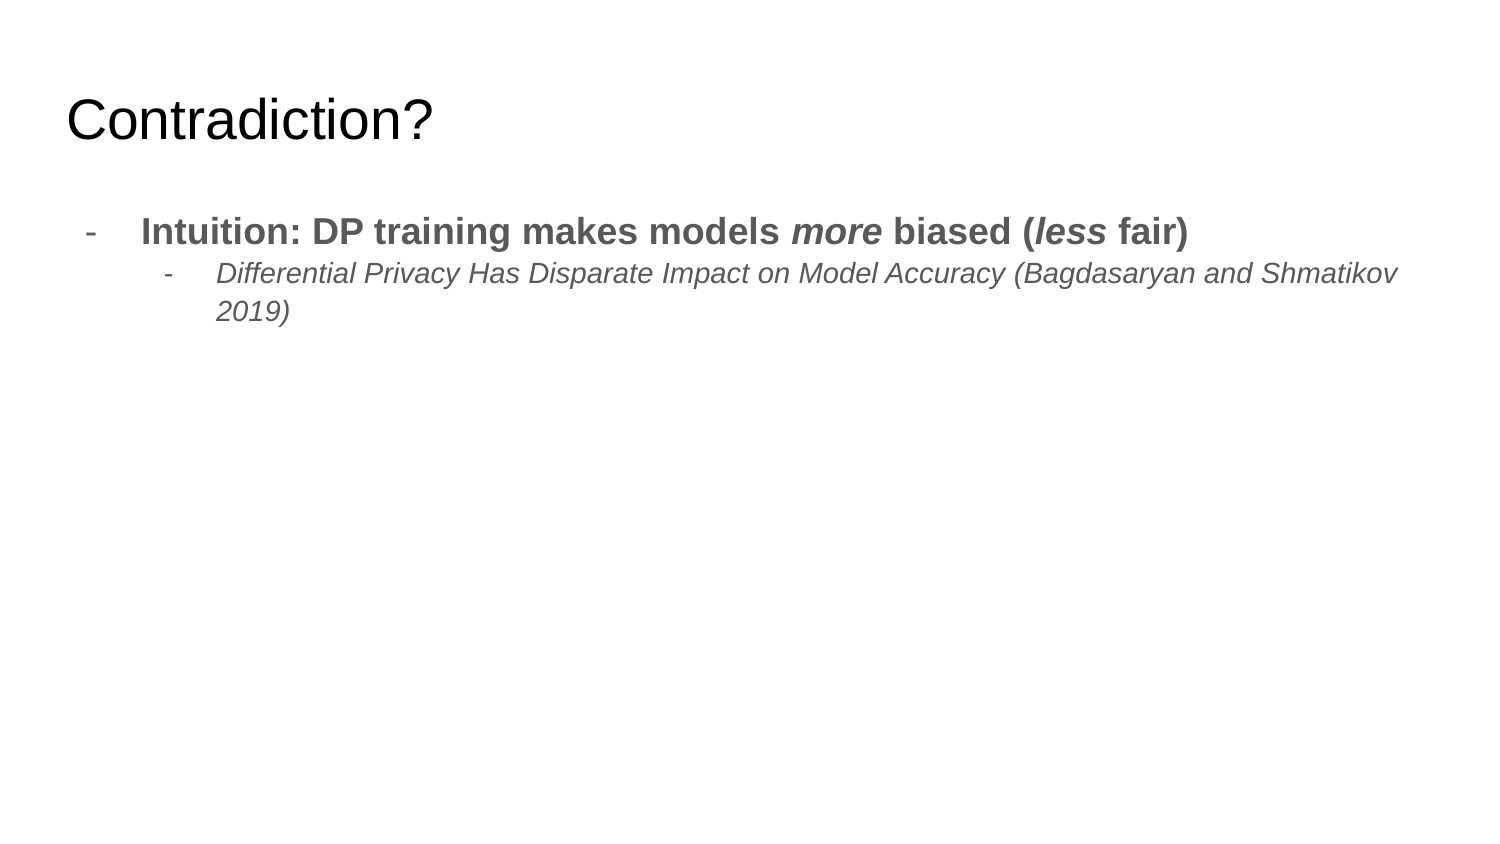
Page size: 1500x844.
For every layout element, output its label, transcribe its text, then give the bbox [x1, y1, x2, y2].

list Intuition: DP training makes models more biased (less fair) Differential Privacy Has Disparate Impact on Model Accuracy (Bagdasaryan and Shmatikov 2019) [51, 189, 1449, 750]
title Contradiction? [51, 72, 1449, 167]
